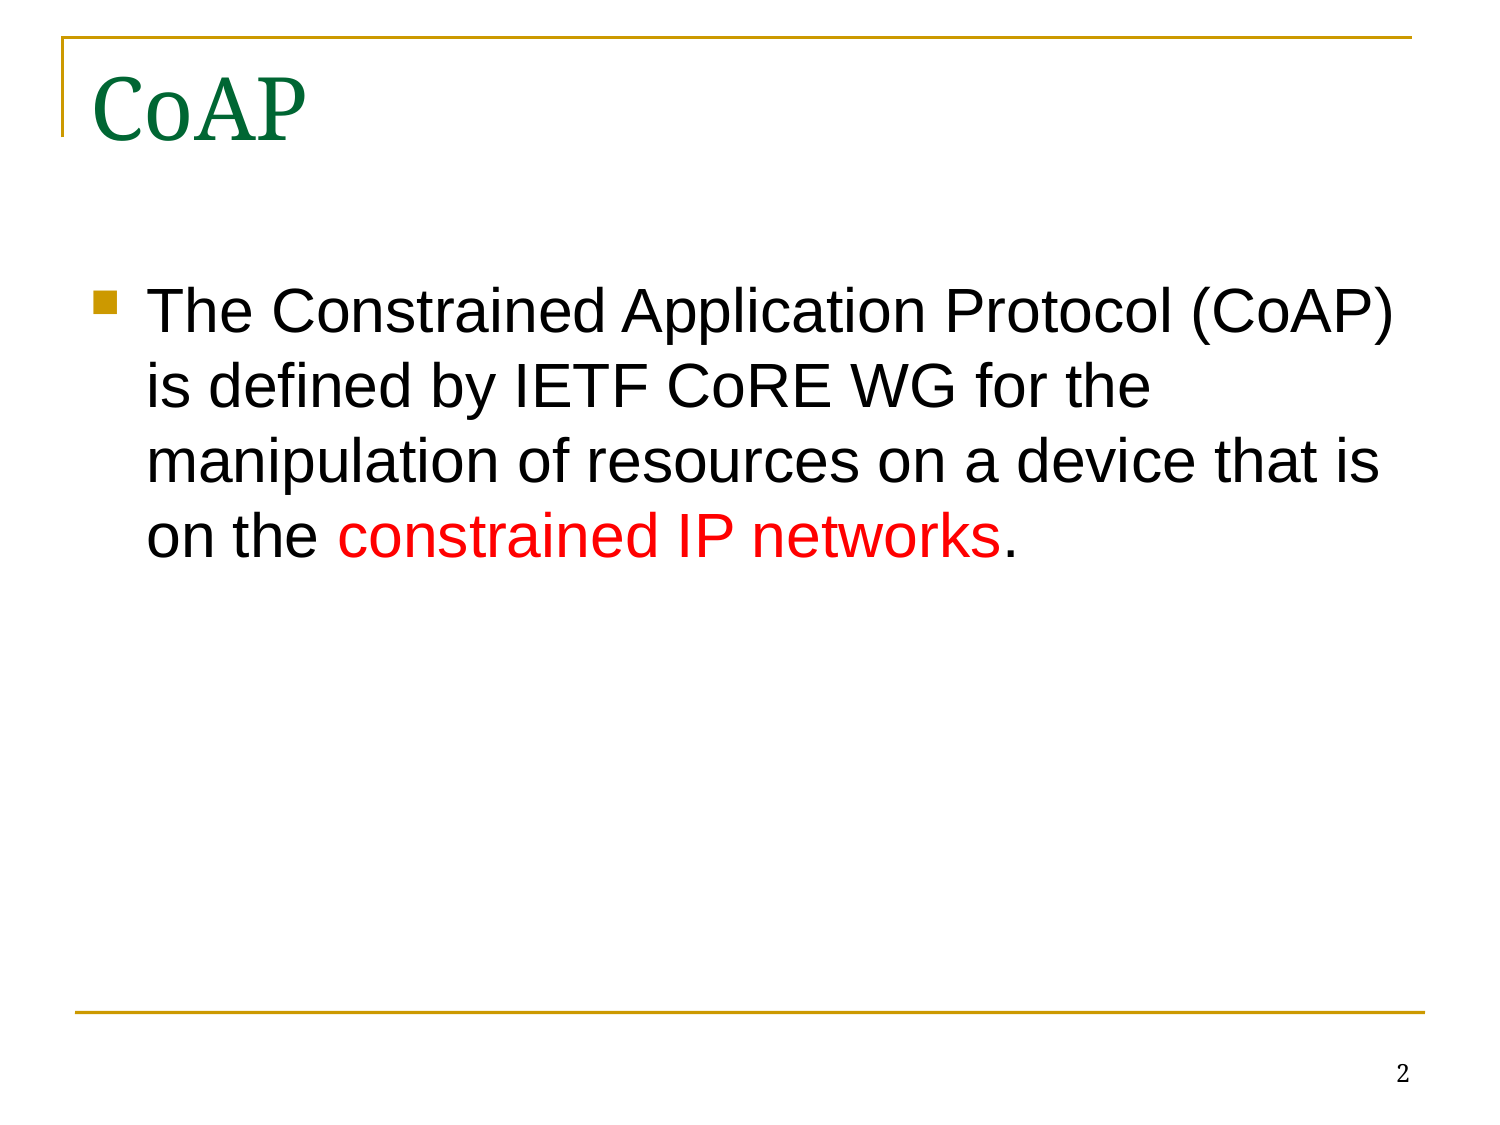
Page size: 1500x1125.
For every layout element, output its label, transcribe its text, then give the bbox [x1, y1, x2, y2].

title CoAP [75, 45, 1425, 233]
slide_number 2 [1074, 1023, 1426, 1100]
list The Constrained Application Protocol (CoAP) is defined by IETF CoRE WG for the manipulation of resources on a device that is on the constrained IP networks. [75, 262, 1425, 1006]
